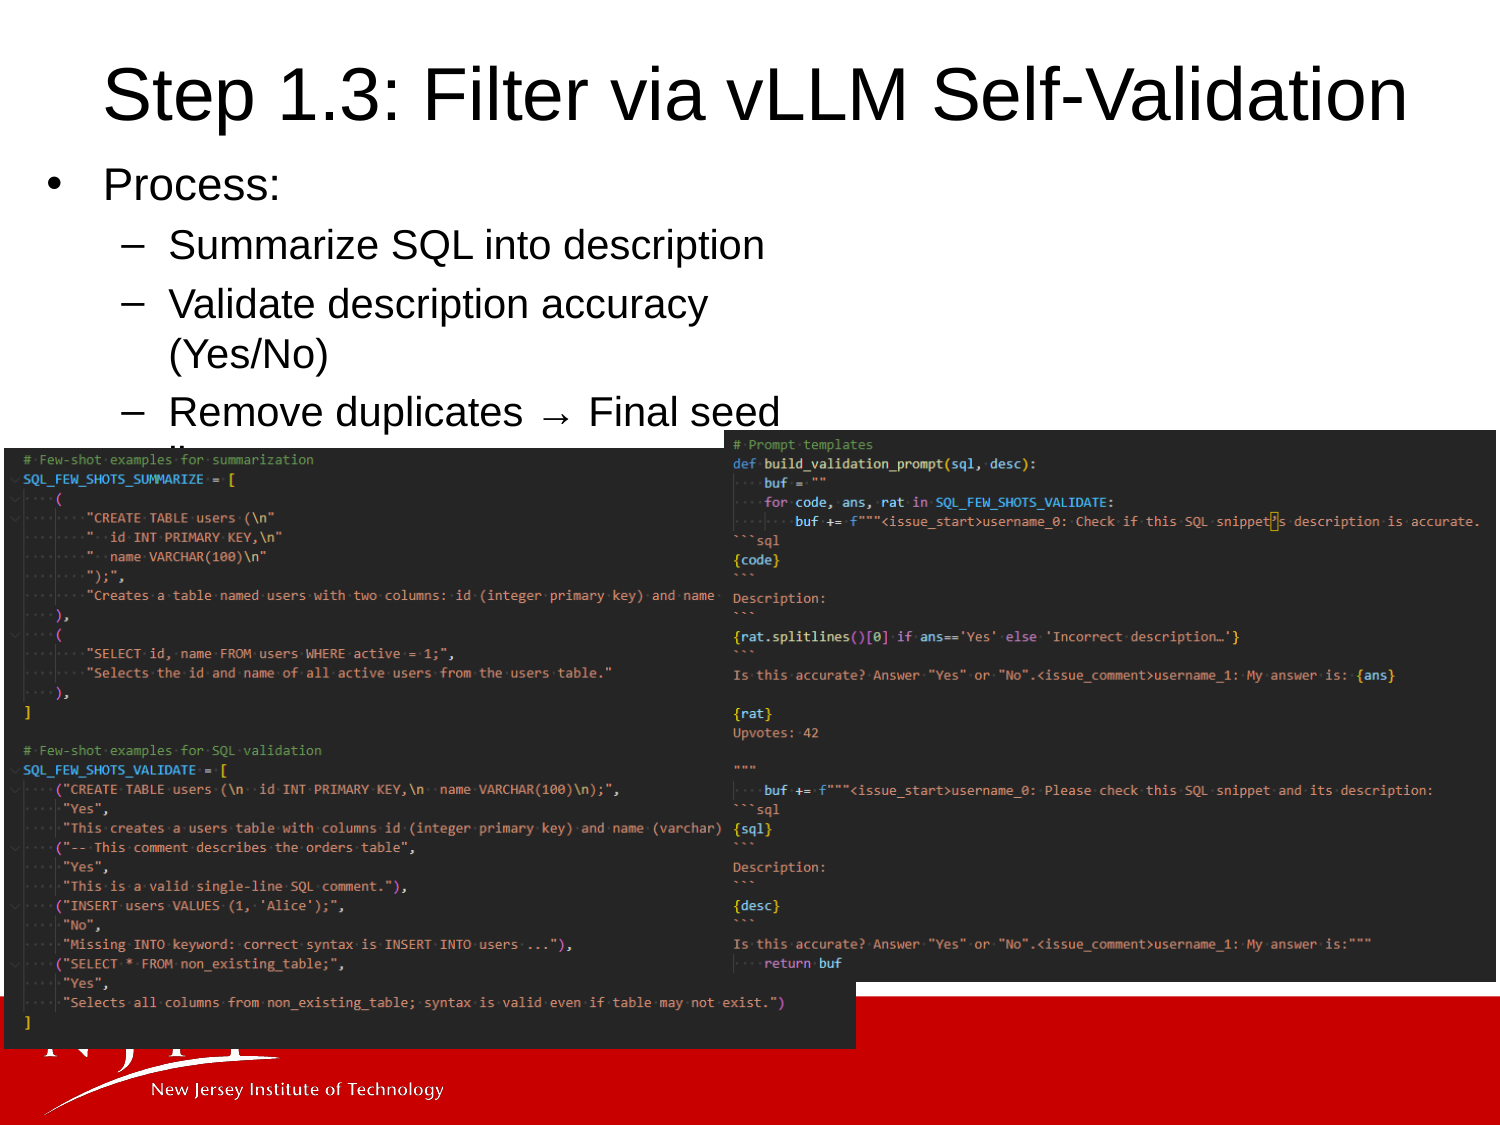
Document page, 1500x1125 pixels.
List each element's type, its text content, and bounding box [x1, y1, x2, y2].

picture [4, 429, 1496, 1115]
list Process: Summarize SQL into description Validate description accuracy (Yes/No) Remove duplicates → Final seed list [31, 147, 857, 381]
title Step 1.3: Filter via vLLM Self-Validation [87, 37, 1450, 201]
